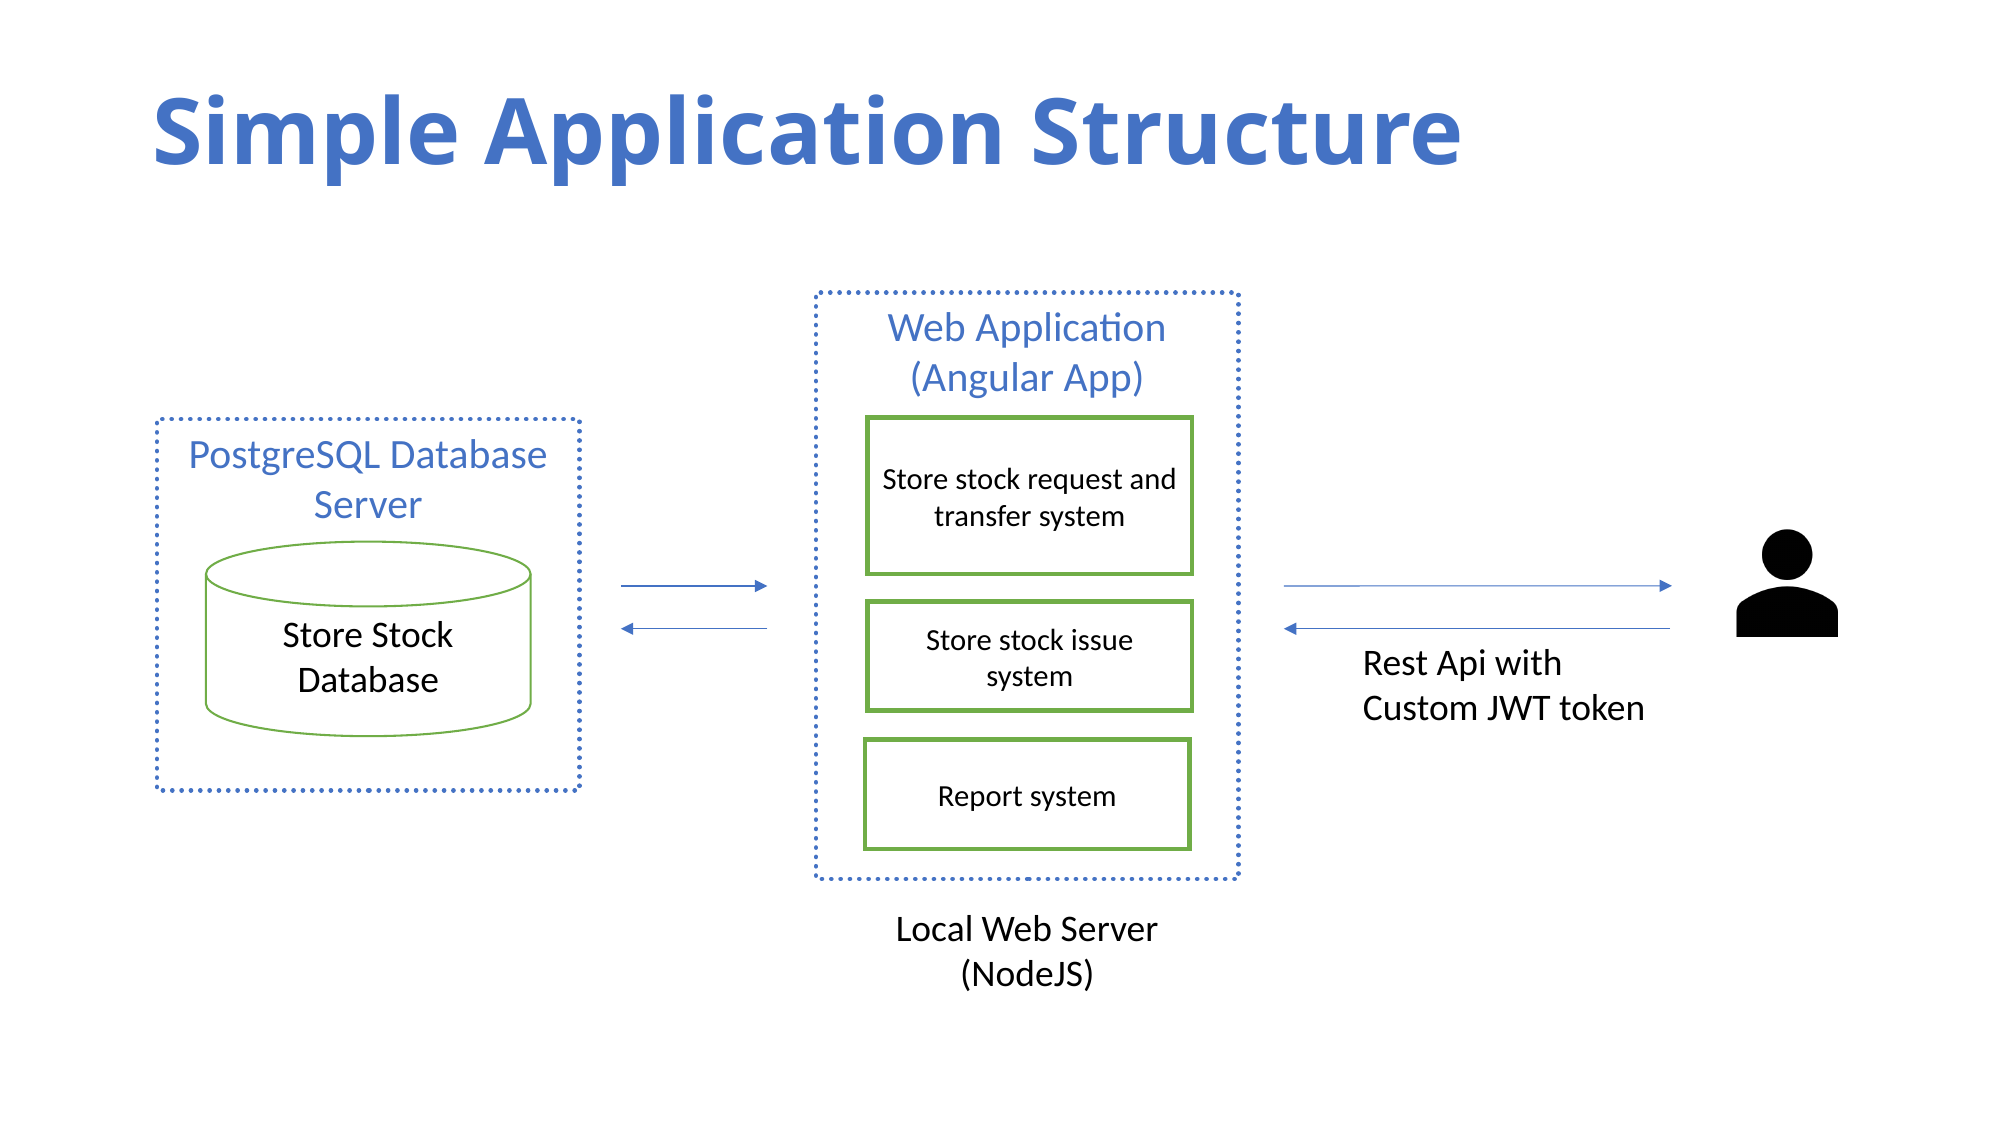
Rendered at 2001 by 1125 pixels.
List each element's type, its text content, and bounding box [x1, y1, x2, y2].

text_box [156, 419, 580, 791]
text_box Rest Api with Custom JWT token [1348, 630, 1661, 736]
title Simple Application Structure [137, 59, 1863, 211]
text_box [815, 292, 1239, 879]
picture [1711, 507, 1863, 659]
text_box Local Web Server (NodeJS) [815, 896, 1239, 1002]
